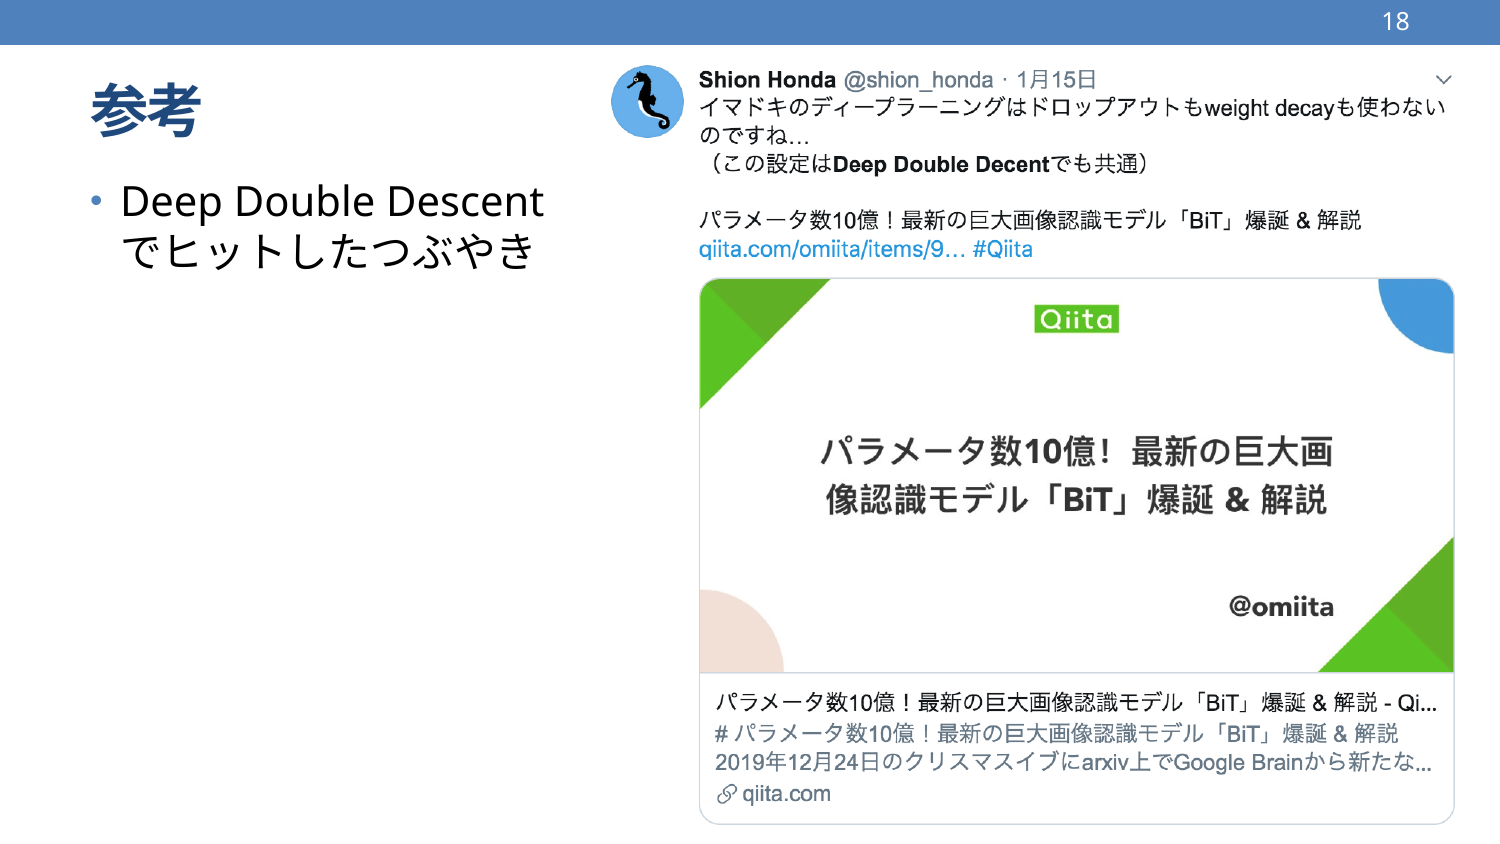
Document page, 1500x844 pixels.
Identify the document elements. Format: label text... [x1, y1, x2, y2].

title 参考 [75, 65, 590, 154]
picture [593, 52, 1468, 835]
list Deep Double Descent でヒットしたつぶやき [75, 167, 590, 797]
slide_number 18 [1250, 2, 1425, 43]
